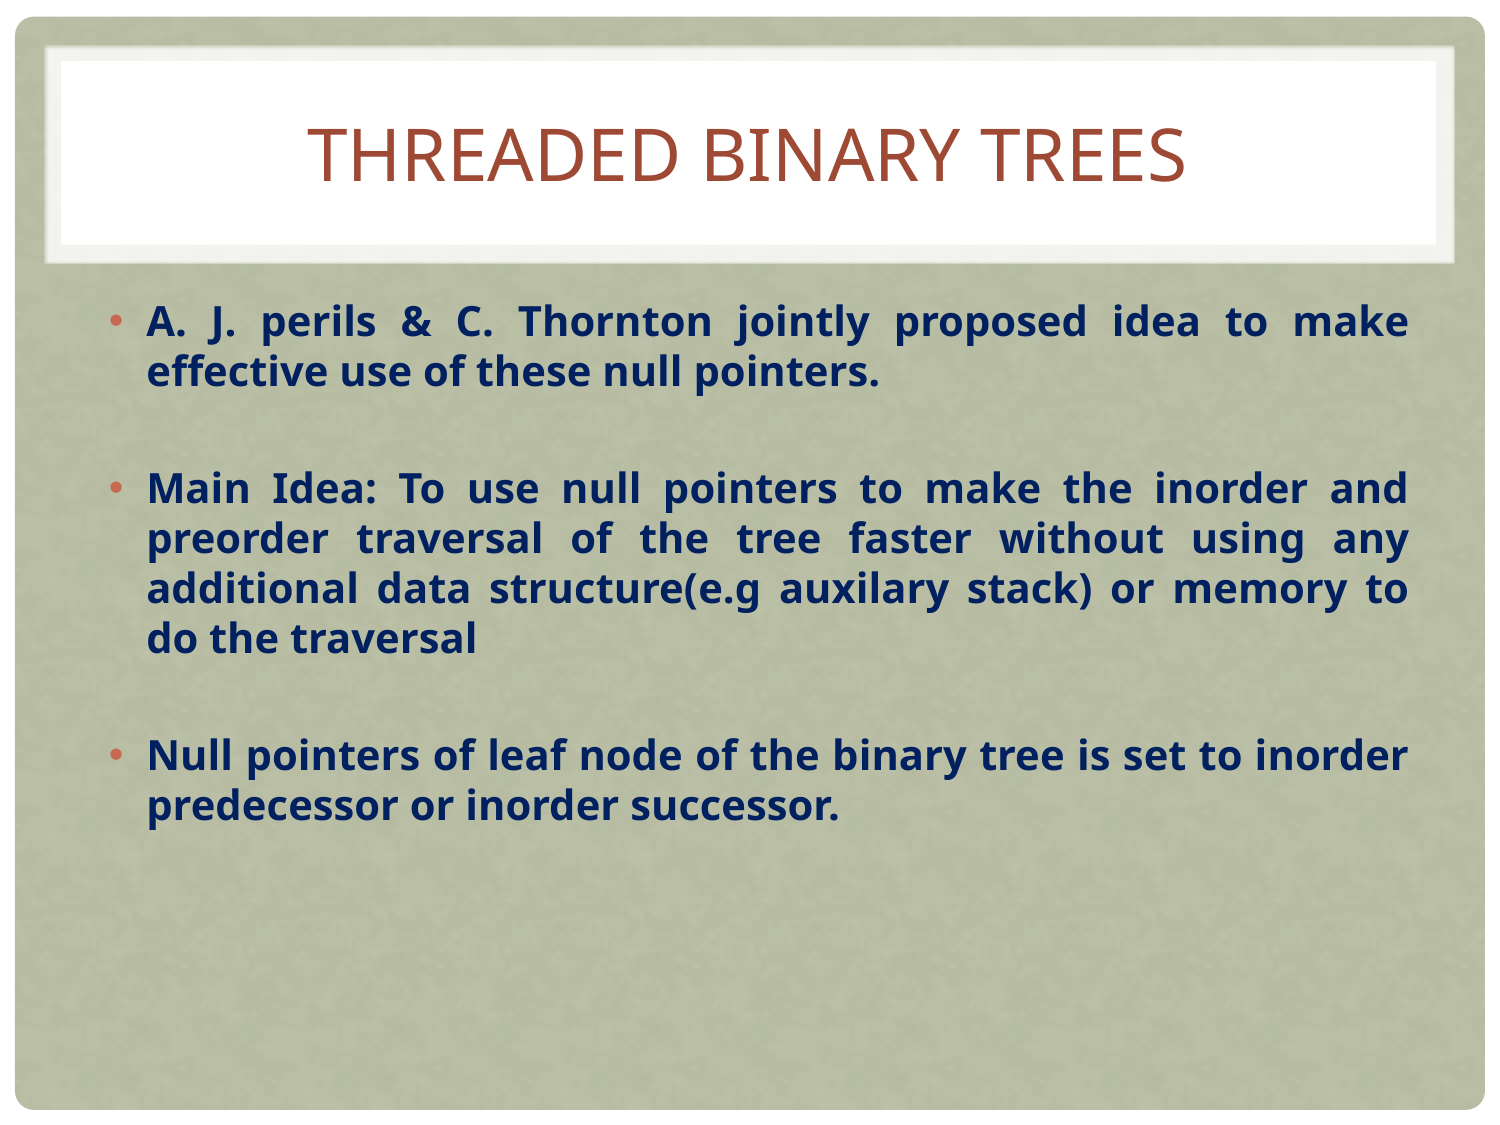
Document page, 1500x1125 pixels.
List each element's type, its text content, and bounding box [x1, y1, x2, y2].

title Threaded BINARY Trees [69, 66, 1425, 238]
list A. J. perils & C. Thornton jointly proposed idea to make effective use of these null pointers. Main Idea: To use null pointers to make the inorder and preorder traversal of the tree faster without using any additional data structure(e.g auxilary stack) or memory to do the traversal Null pointers of leaf node of the binary tree is set to inorder predecessor or inorder successor. [75, 287, 1425, 1005]
